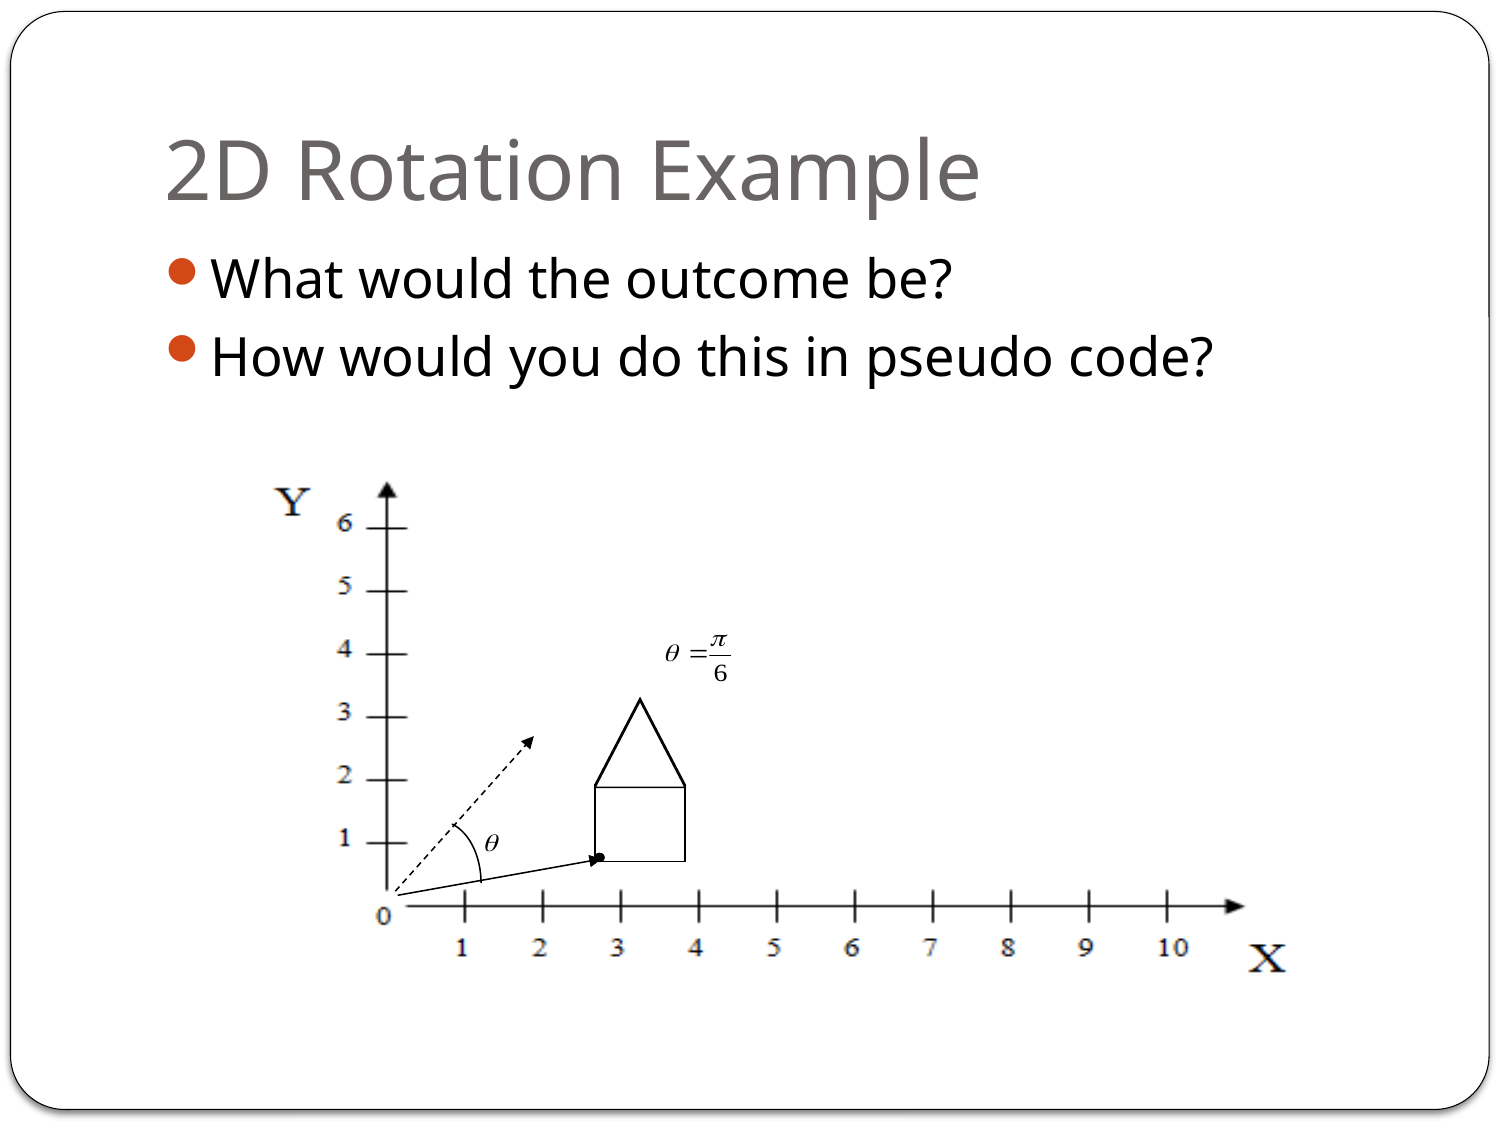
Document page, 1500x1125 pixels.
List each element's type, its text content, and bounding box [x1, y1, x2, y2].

title 2D Rotation Example [150, 45, 1425, 233]
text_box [262, 437, 1326, 976]
list What would the outcome be? How would you do this in pseudo code? [150, 237, 1425, 988]
